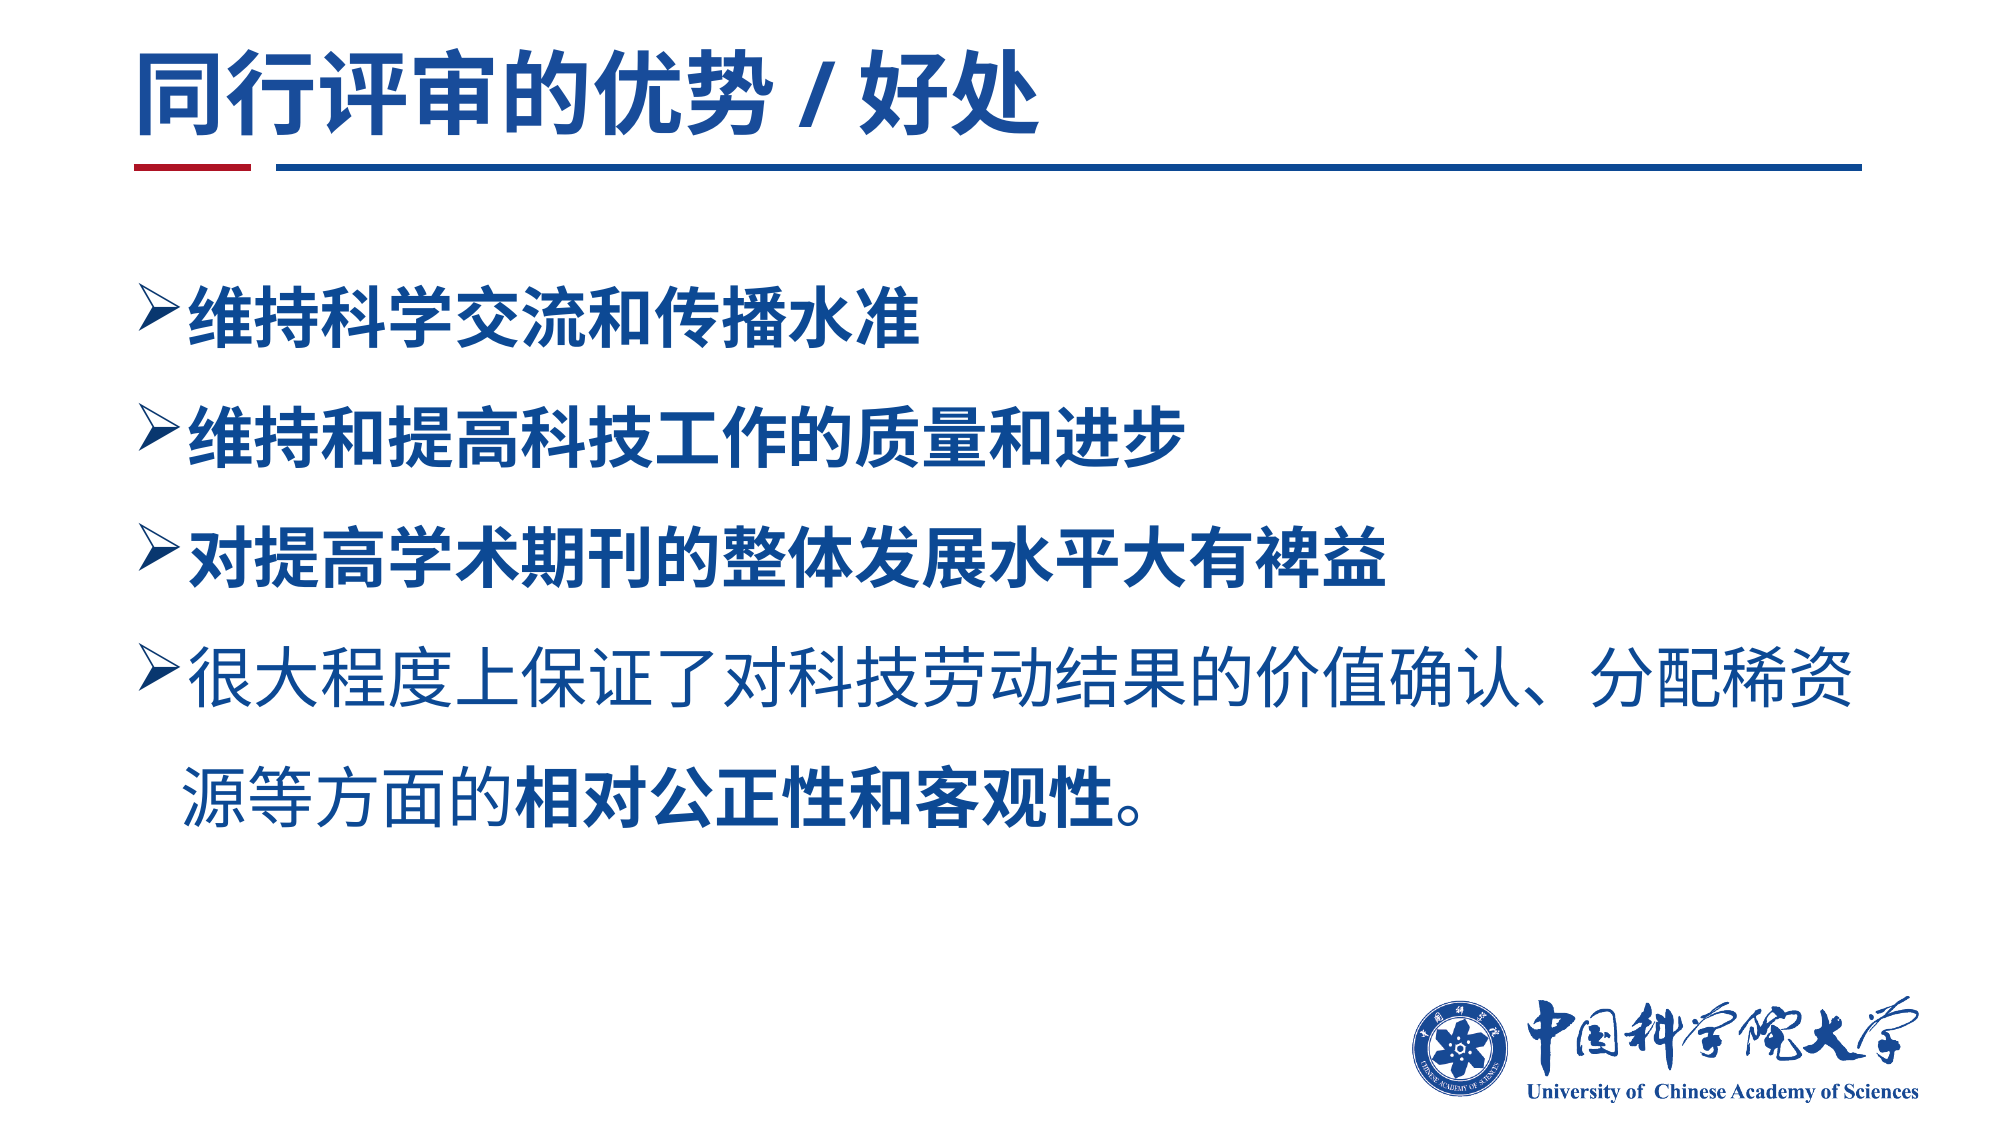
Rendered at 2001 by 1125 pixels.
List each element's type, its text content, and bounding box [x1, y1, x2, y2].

text_box 维持科学交流和传播水准 维持和提高科技工作的质量和进步 对提高学术期刊的整体发展水平大有裨益 很大程度上保证了对科技劳动结果的价值确认、分配稀资源等方面的相对公正性和客观性。 [119, 228, 1891, 888]
text_box 同行评审的优势/好处 [119, 28, 1375, 199]
picture [1412, 996, 1919, 1103]
